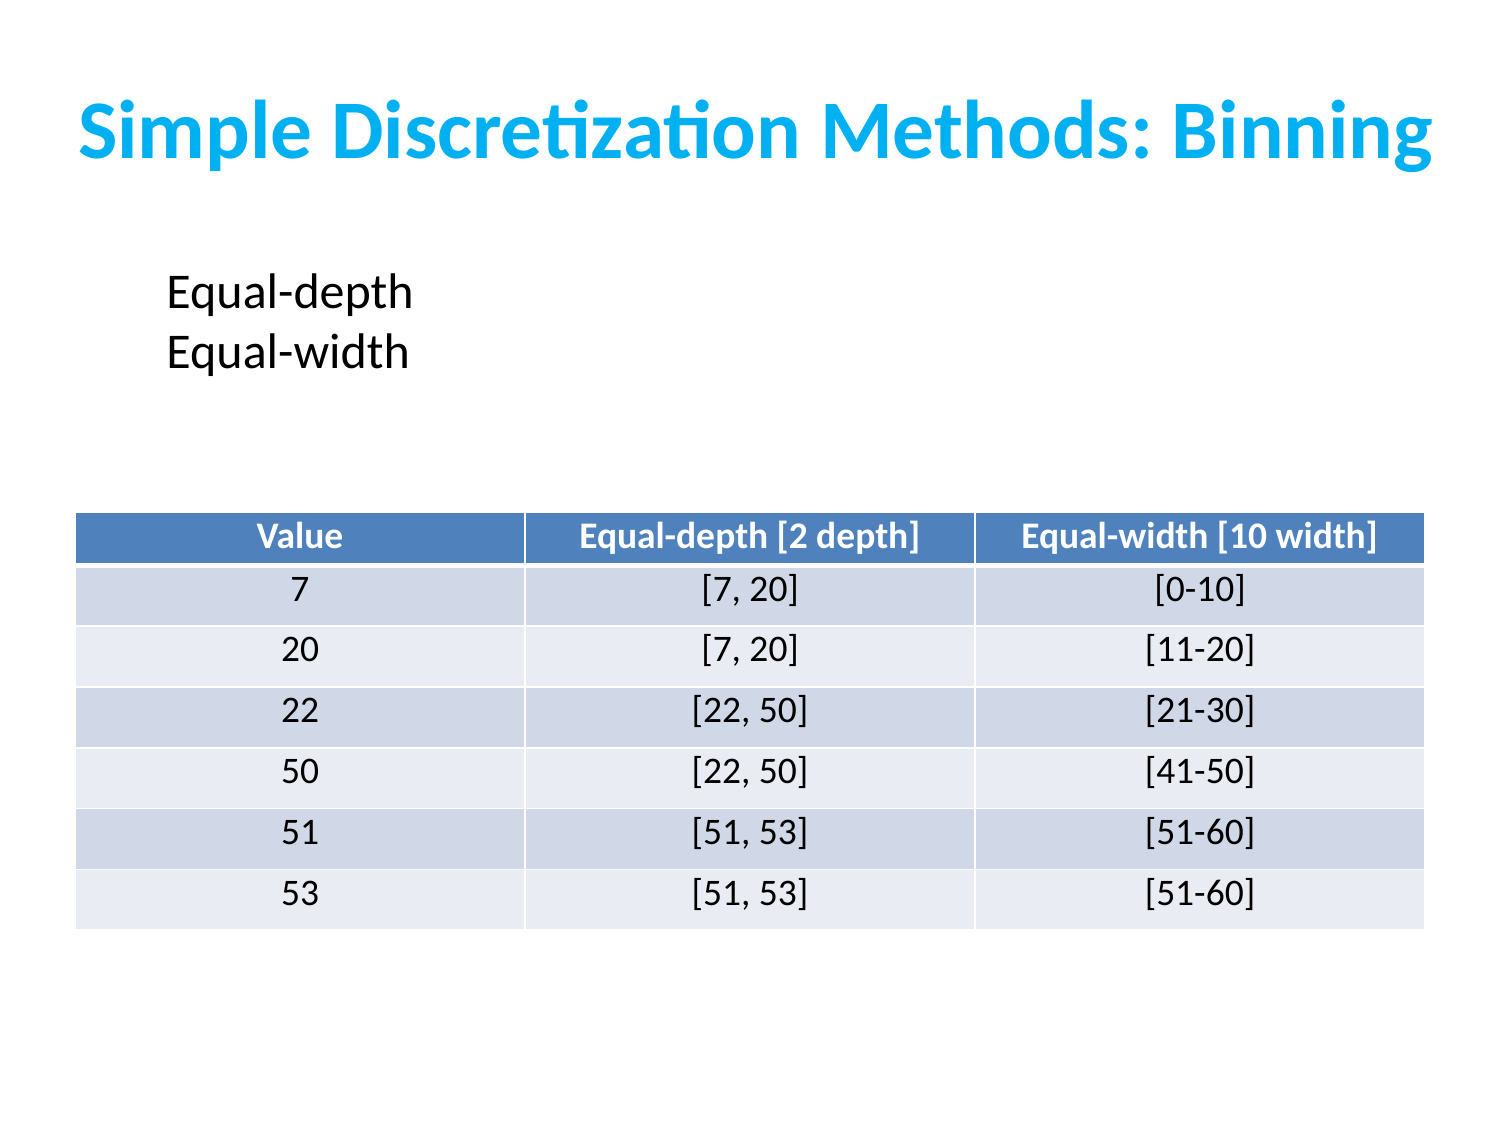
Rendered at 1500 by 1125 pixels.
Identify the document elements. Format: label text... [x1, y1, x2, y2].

table_cell [0-10] [976, 568, 1424, 625]
table_header Equal-width [10 width] [976, 513, 1424, 563]
title Simple Discretization Methods: Binning [62, 50, 1450, 200]
text_box Equal-depth Equal-width [151, 251, 429, 387]
table_cell [7, 20] [526, 627, 974, 686]
table_cell [7, 20] [526, 568, 974, 625]
table_header Value [76, 513, 524, 563]
table_cell [41-50] [976, 749, 1424, 808]
table_cell [21-30] [976, 688, 1424, 747]
table_cell [51-60] [976, 809, 1424, 869]
table_cell 53 [76, 870, 524, 929]
table_header Equal-depth [2 depth] [526, 513, 974, 563]
table_cell 7 [76, 568, 524, 625]
table_cell [51, 53] [526, 809, 974, 869]
table_cell [11-20] [976, 627, 1424, 686]
table_cell [51, 53] [526, 870, 974, 929]
table_cell 22 [76, 688, 524, 747]
table_cell [51-60] [976, 870, 1424, 929]
table_cell [22, 50] [526, 749, 974, 808]
table_cell 51 [76, 809, 524, 869]
table_cell 50 [76, 749, 524, 808]
table_cell [22, 50] [526, 688, 974, 747]
table_cell 20 [76, 627, 524, 686]
